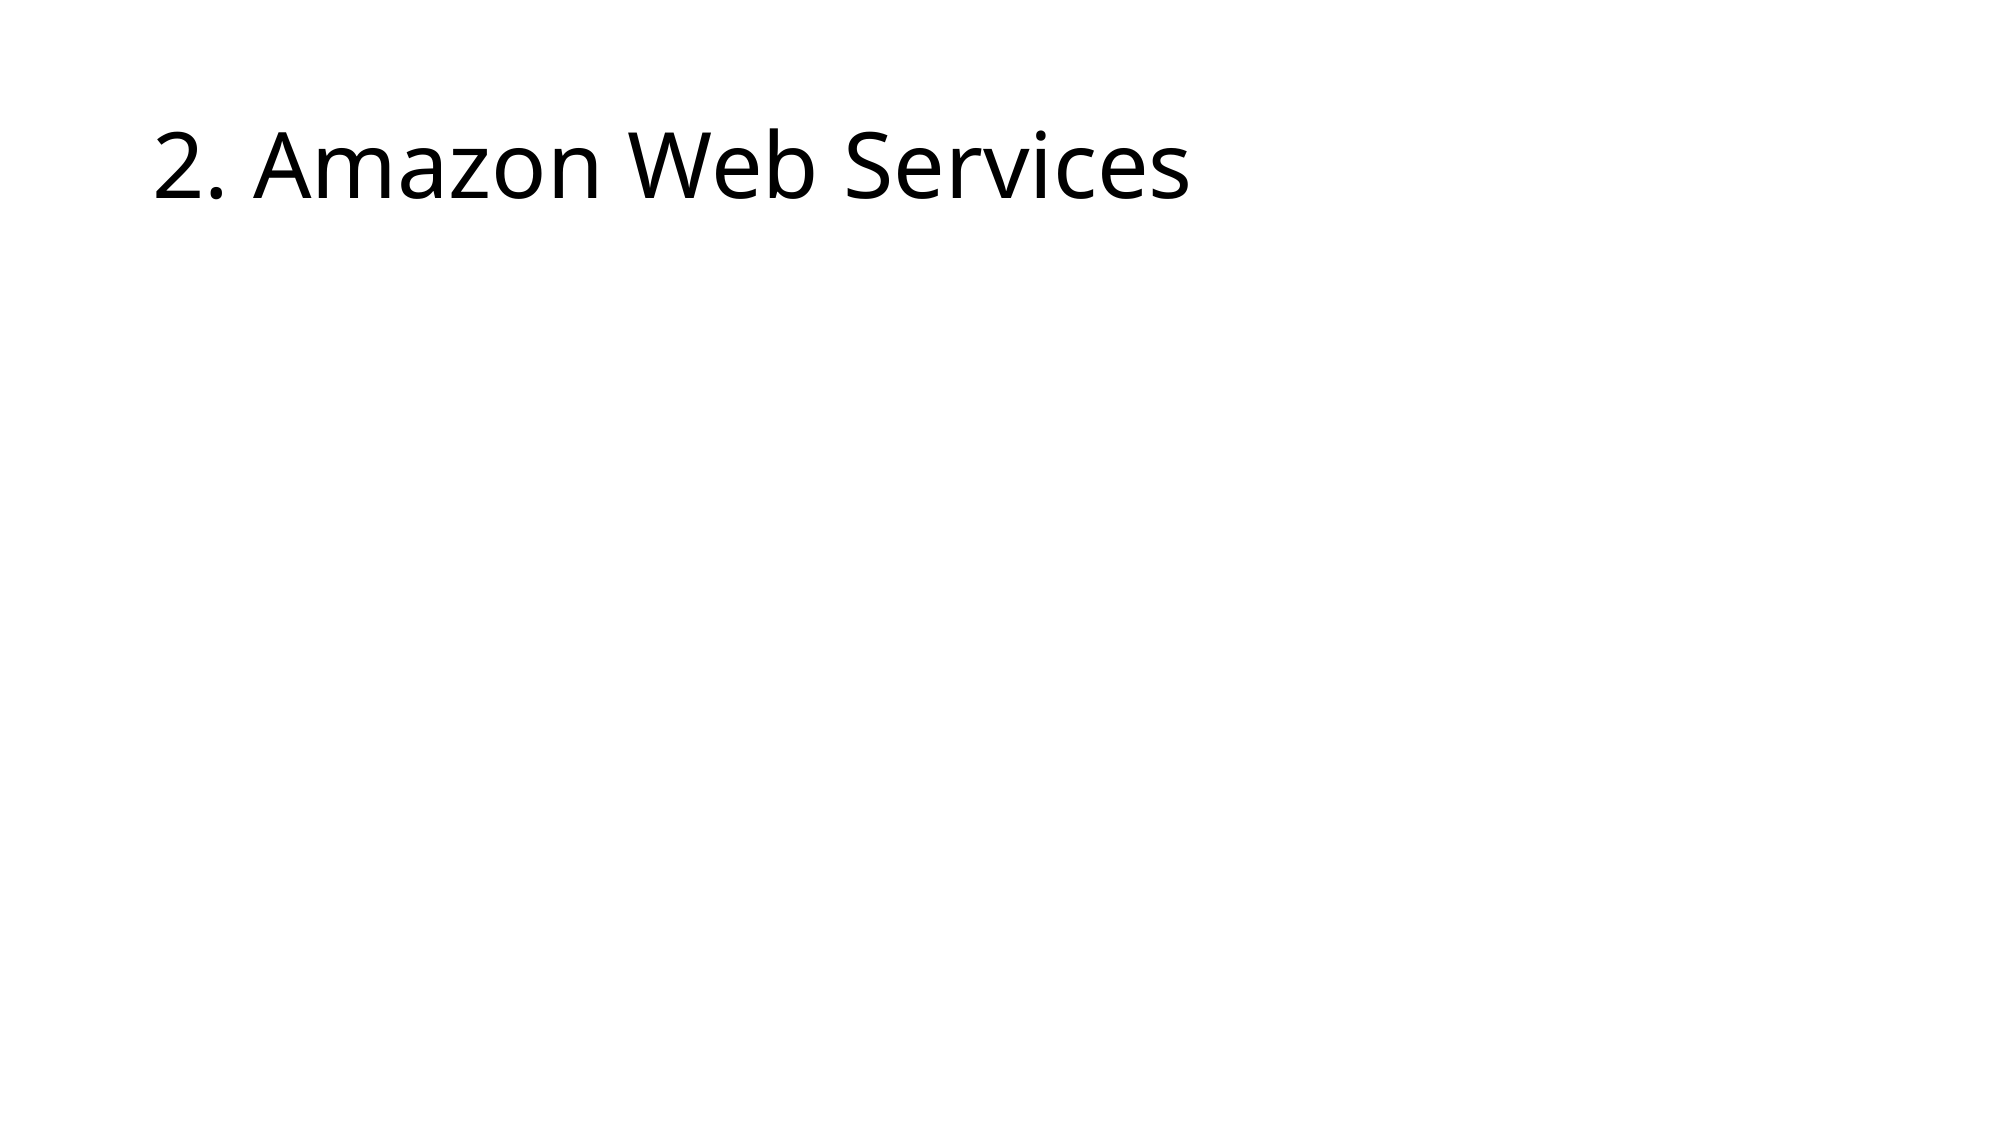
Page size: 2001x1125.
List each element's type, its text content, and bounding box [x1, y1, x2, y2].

title 2. Amazon Web Services [137, 59, 1863, 278]
